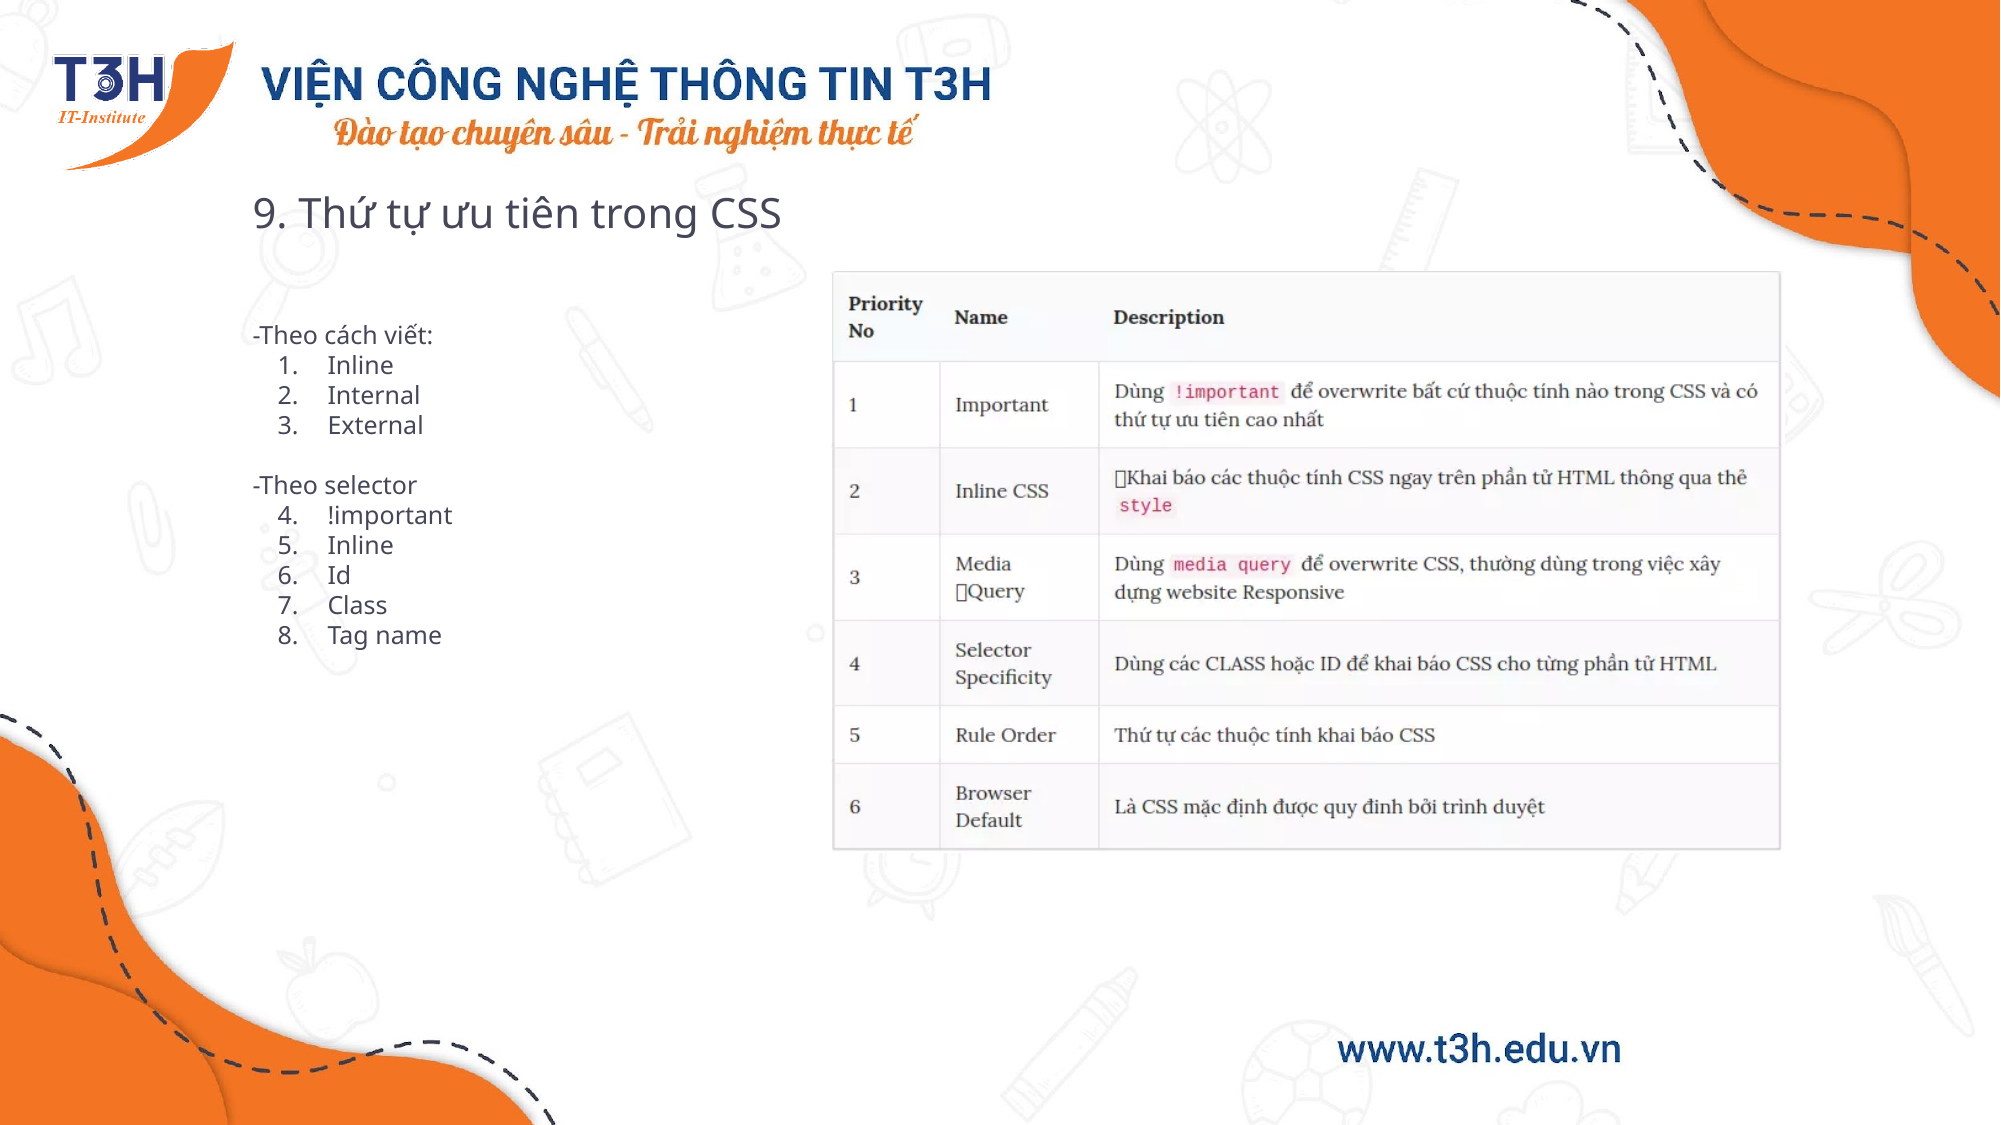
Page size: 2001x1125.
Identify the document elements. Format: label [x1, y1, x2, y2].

picture [0, 0, 2000, 1125]
text_box [351, 257, 484, 376]
